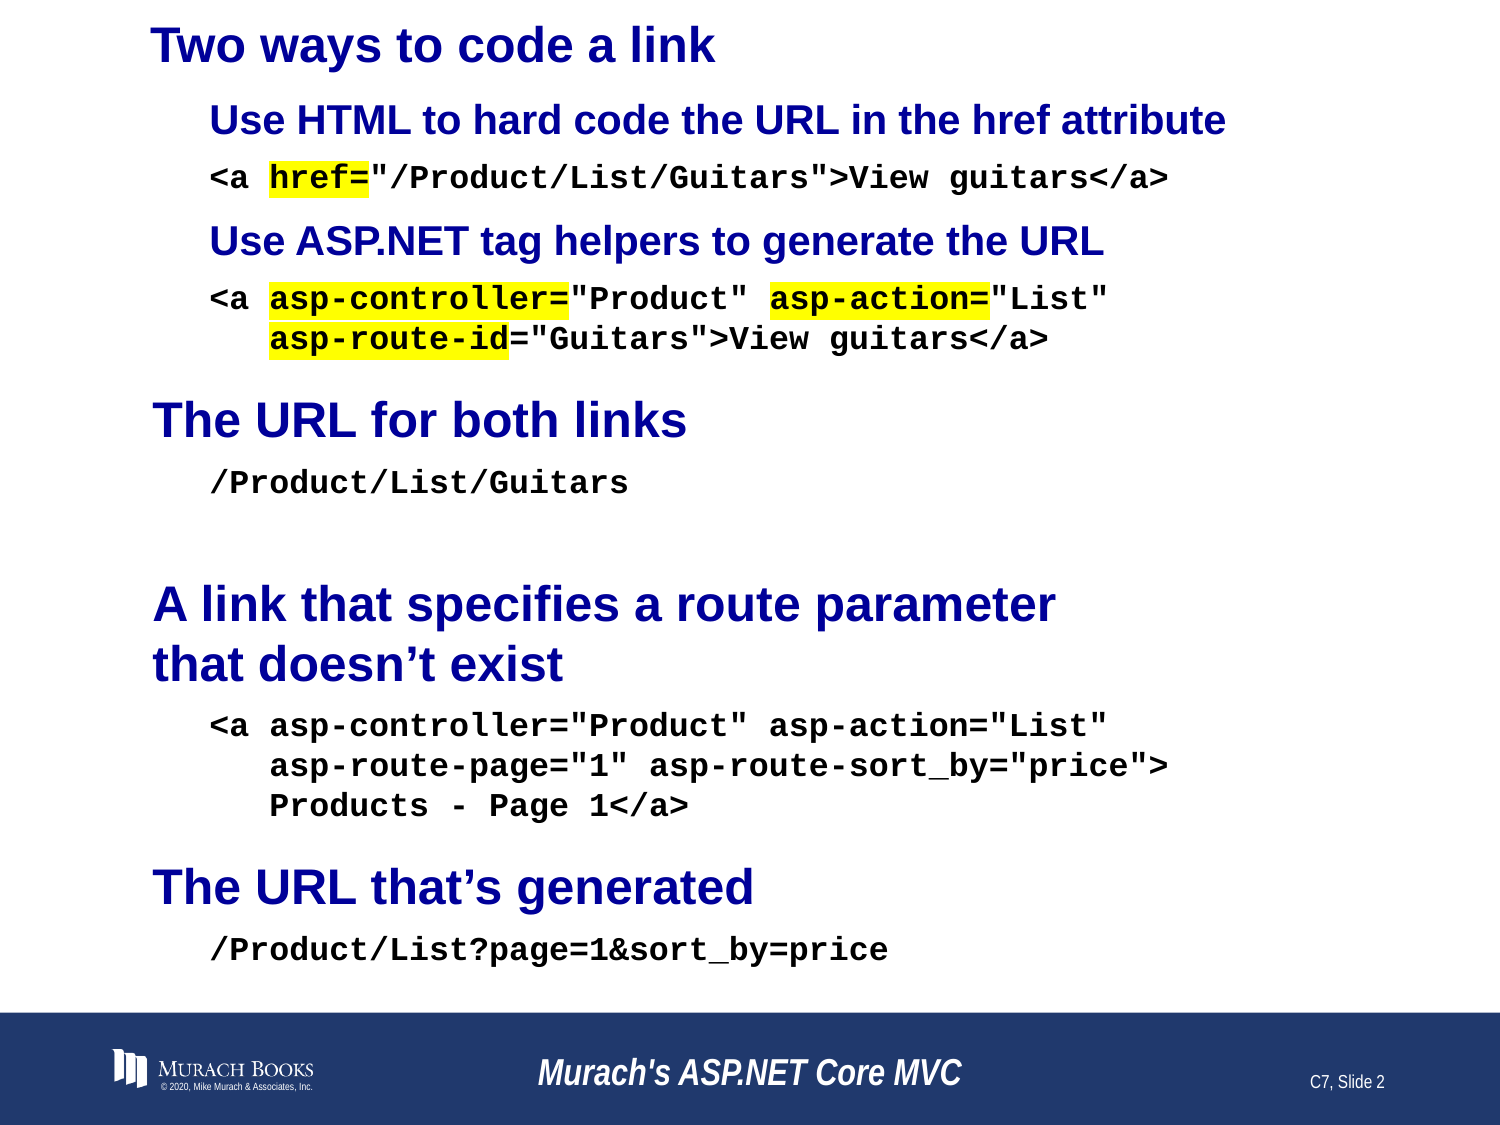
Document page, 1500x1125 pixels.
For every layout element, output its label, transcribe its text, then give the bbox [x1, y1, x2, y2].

slide_number Murach's ASP.NET Core MVC [463, 1025, 1050, 1100]
slide_number C7, Slide 2 [1087, 1025, 1400, 1100]
list Use HTML to hard code the URL in the href attribute <a href="/Product/List/Guitars">View guitars</a> Use ASP.NET tag helpers to generate the URL <a asp-controller="Product" asp-action="List" asp-route-id="Guitars">View guitars</a> The URL for both links /Product/List/Guitars A link that specifies a route parameter that doesn’t exist <a asp-controller="Product" asp-action="List" asp-route-page="1" asp-route-sort_by="price"> Products - Page 1</a> The URL that’s generated /Product/List?page=1&sort_by=price [137, 84, 1350, 1000]
title Two ways to code a link [150, 12, 1350, 74]
footer © 2020, Mike Murach & Associates, Inc. [12, 1025, 463, 1100]
